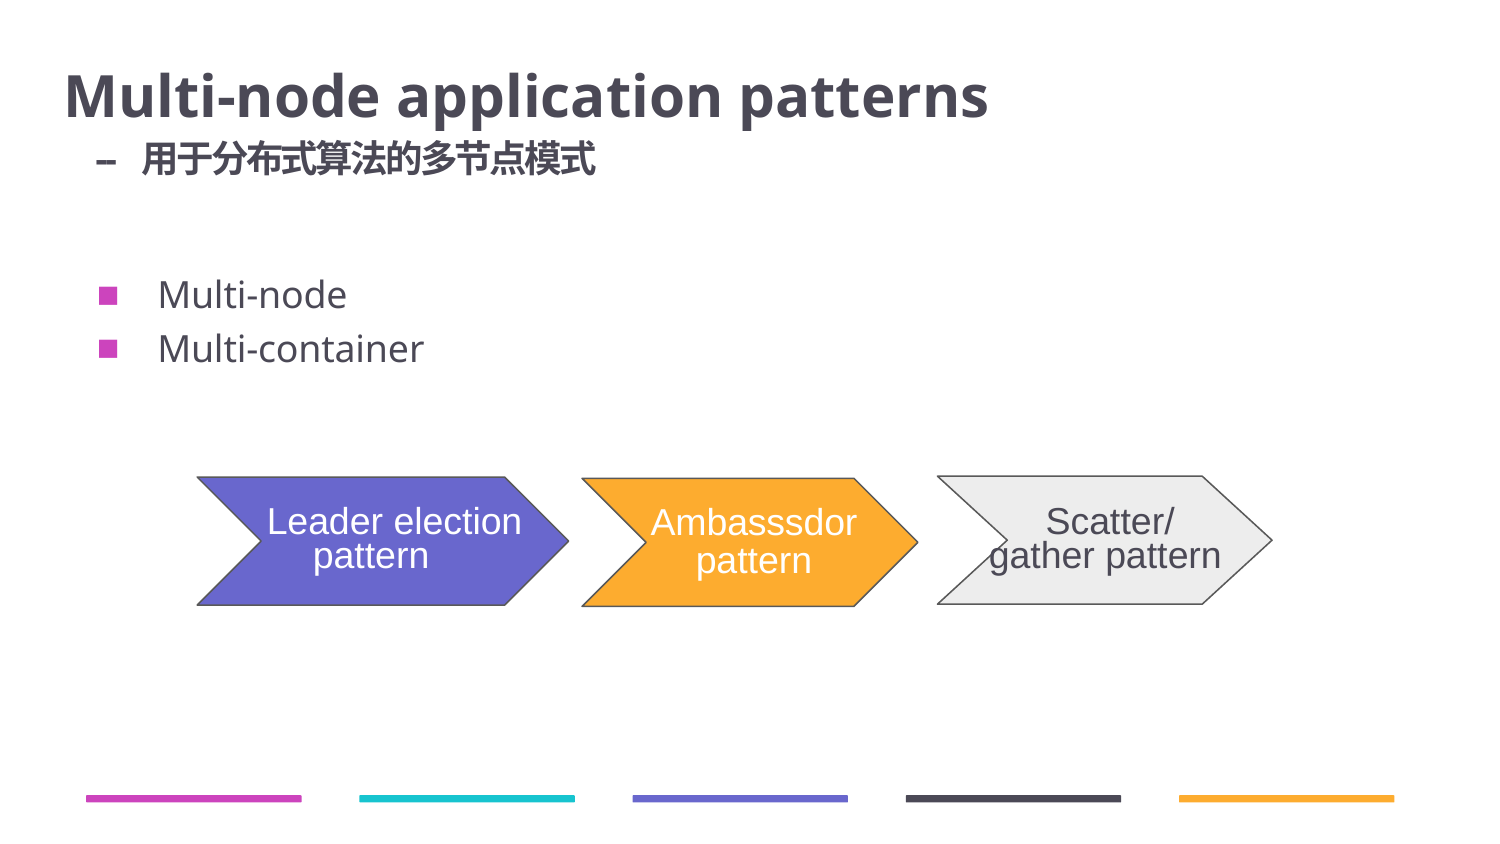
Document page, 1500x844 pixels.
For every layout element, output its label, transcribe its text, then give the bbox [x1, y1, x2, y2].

text_box Multi-node application patterns [63, 57, 1351, 130]
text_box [936, 475, 1274, 606]
text_box -- 用于分布式算法的多节点模式 [95, 132, 873, 181]
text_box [196, 476, 570, 607]
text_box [581, 477, 919, 608]
text_box Multi-node Multi-container [95, 262, 505, 371]
